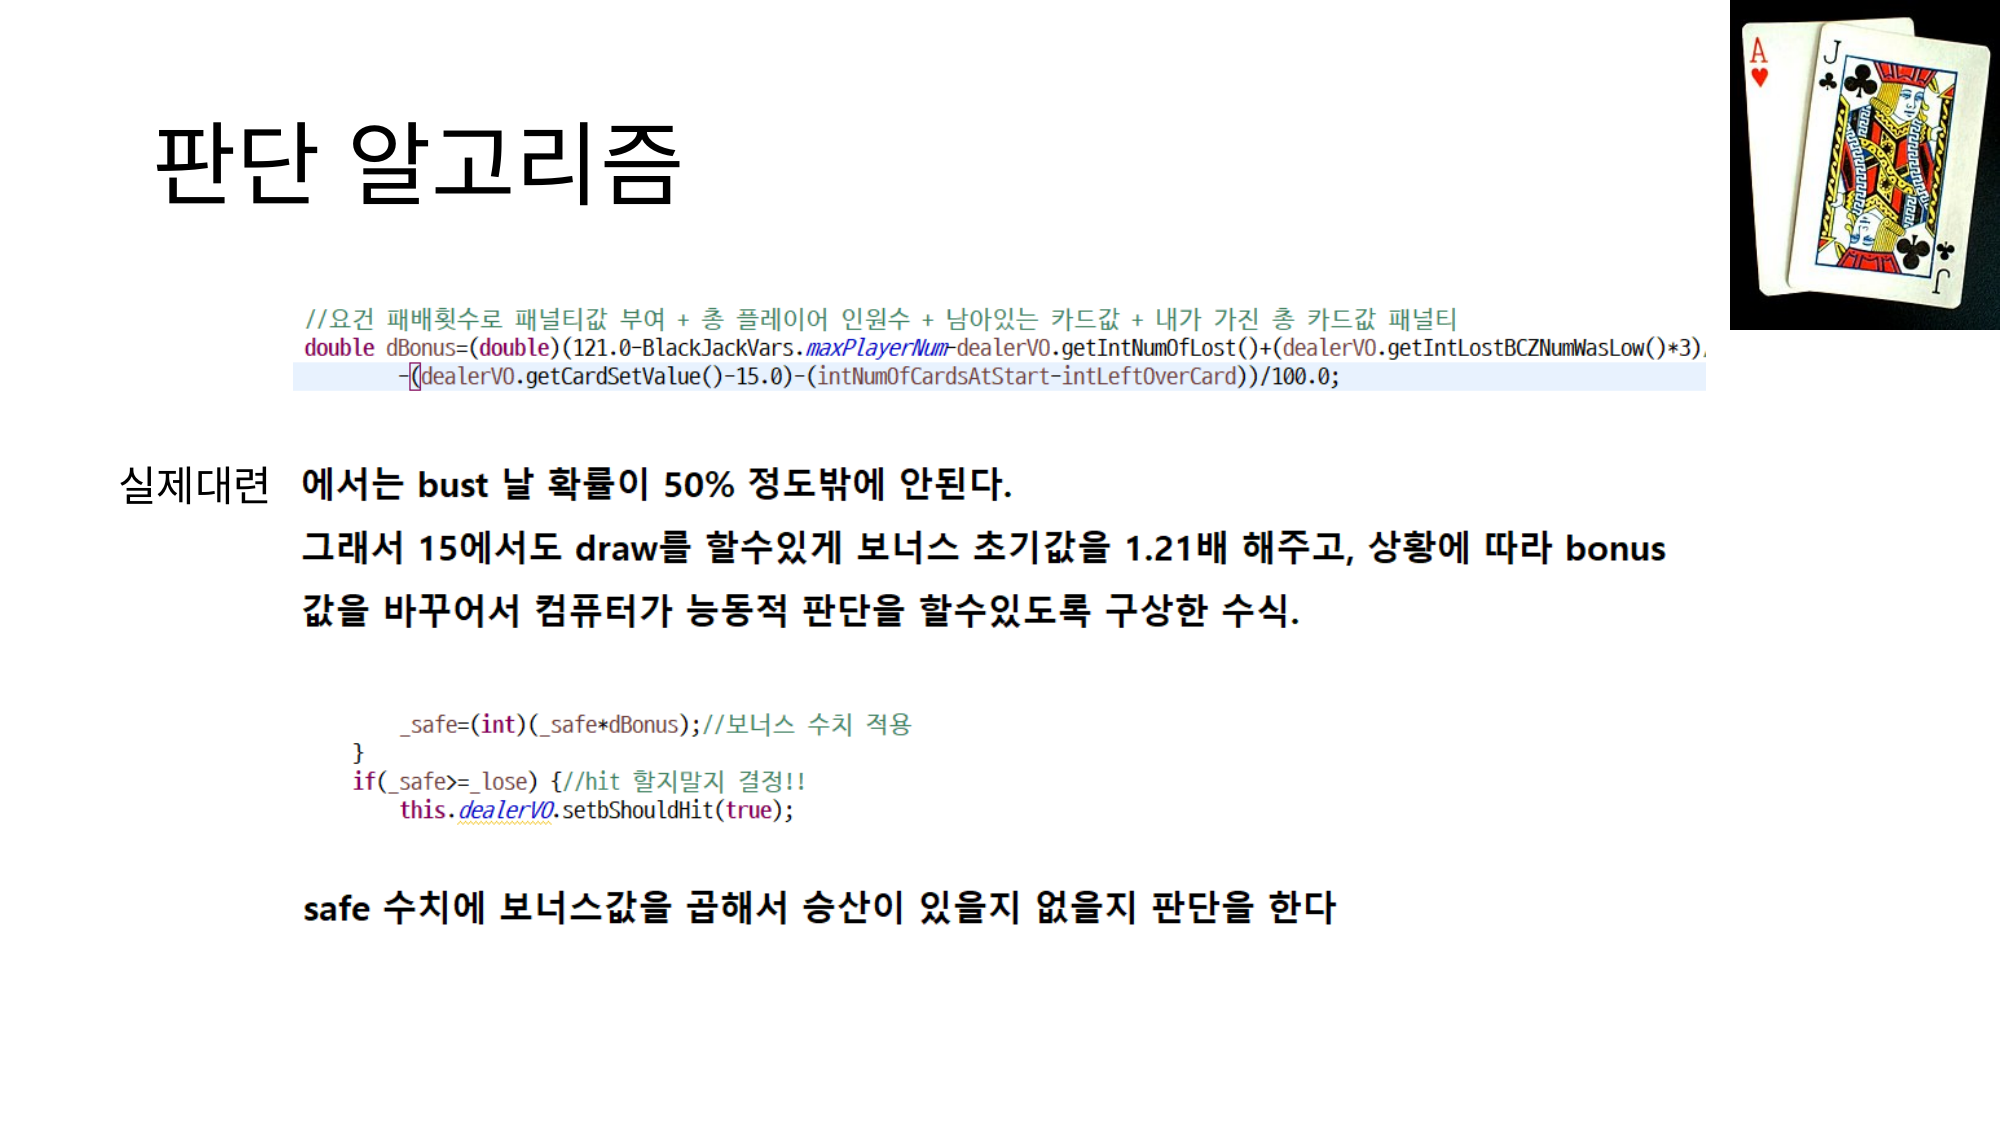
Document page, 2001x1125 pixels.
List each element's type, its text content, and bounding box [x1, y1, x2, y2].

title 판단 알고리즘 [137, 59, 1730, 278]
picture [1730, 0, 2000, 330]
text_box 실제대련 [103, 452, 293, 518]
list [293, 299, 1707, 1014]
